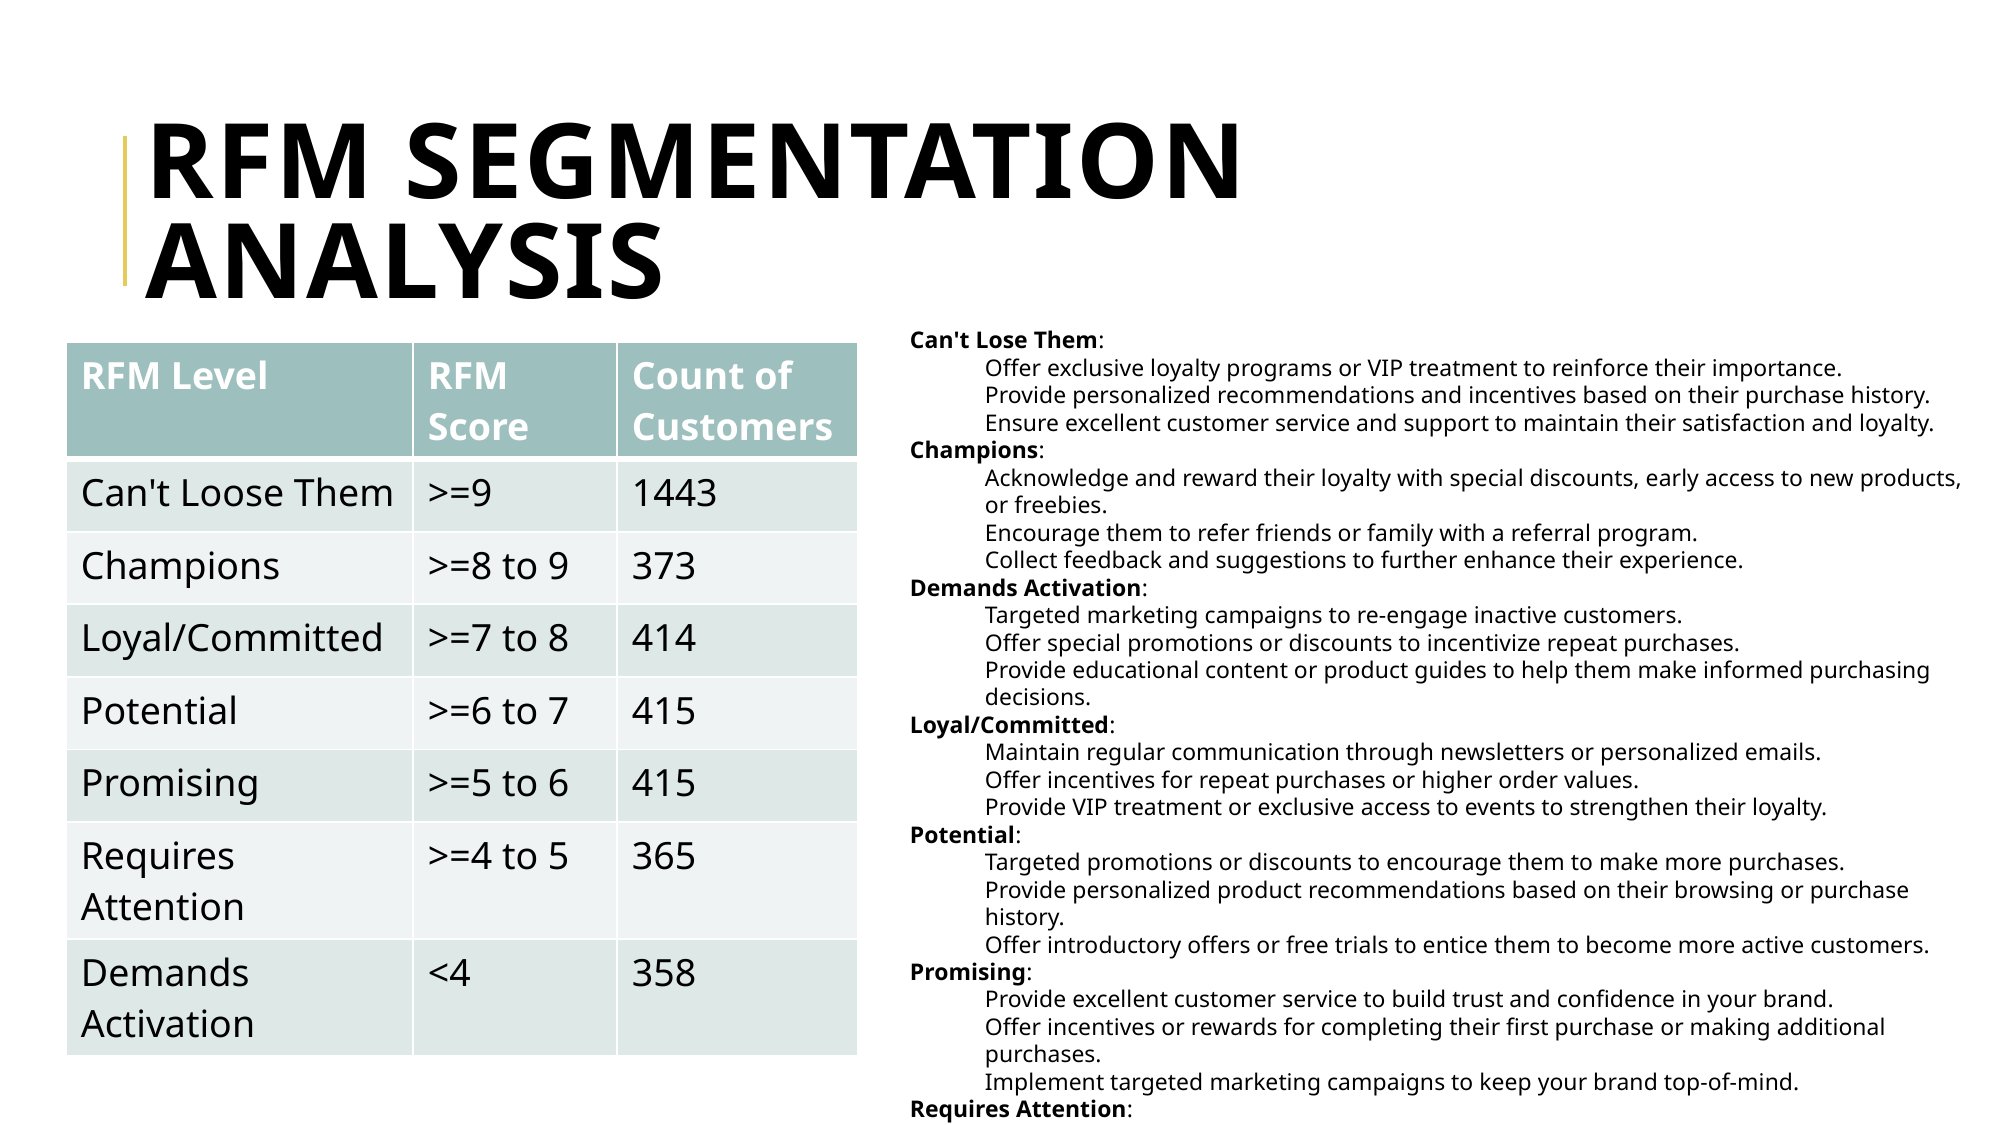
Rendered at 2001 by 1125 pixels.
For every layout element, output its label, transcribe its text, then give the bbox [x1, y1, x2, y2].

text_box Can't Lose Them: Offer exclusive loyalty programs or VIP treatment to reinforce their importance. Provide personalized recommendations and incentives based on their purchase history. Ensure excellent customer service and support to maintain their satisfaction and loyalty. Champions: Acknowledge and reward their loyalty with special discounts, early access to new products, or freebies. Encourage them to refer friends or family with a referral program. Collect feedback and suggestions to further enhance their experience. Demands Activation: Targeted marketing campaigns to re-engage inactive customers. Offer special promotions or discounts to incentivize repeat purchases. Provide educational content or product guides to help them make informed purchasing decisions. Loyal/Committed: Maintain regular communication through newsletters or personalized emails. Offer incentives for repeat purchases or higher order values. Provide VIP treatment or exclusive access to events to strengthen their loyalty. Potential: Targeted promotions or discounts to encourage them to make more purchases. Provide personalized product recommendations based on their browsing or purchase history. Offer introductory offers or free trials to entice them to become more active customers. Promising: Provide excellent customer service to build trust and confidence in your brand. Offer incentives or rewards for completing their first purchase or making additional purchases. Implement targeted marketing campaigns to keep your brand top-of-mind. Requires Attention: Reach out with personalized emails or phone calls to address any issues or concerns they may have. Offer special discounts or promotions to encourage them to make another purchase. Gather feedback to understand why they may be dissatisfied and take steps to improve their experience. [895, 318, 2000, 1125]
table_cell >=8 to 9 [414, 533, 616, 603]
table_cell <4 [414, 940, 616, 1055]
table_cell >=4 to 5 [414, 823, 616, 938]
table_cell 1443 [618, 462, 857, 531]
table_cell Promising [67, 750, 412, 821]
table_cell >=9 [414, 462, 616, 531]
table_header Count of Customers [618, 343, 857, 456]
table_header RFM Level [67, 343, 412, 456]
table_cell Champions [67, 533, 412, 603]
table_cell Loyal/Committed [67, 605, 412, 676]
title RFM Segmentation Analysis [130, 96, 1726, 342]
table_cell 414 [618, 605, 857, 676]
table_cell Demands Activation [67, 940, 412, 1055]
table_header RFM Score [414, 343, 616, 456]
table_cell >=6 to 7 [414, 678, 616, 749]
table_cell 415 [618, 750, 857, 821]
table_cell Requires Attention [67, 823, 412, 938]
table_cell 365 [618, 823, 857, 938]
table_cell 358 [618, 940, 857, 1055]
table_cell >=7 to 8 [414, 605, 616, 676]
table_cell Can't Loose Them [67, 462, 412, 531]
table_cell Potential [67, 678, 412, 749]
table_cell >=5 to 6 [414, 750, 616, 821]
table_cell 373 [618, 533, 857, 603]
table_cell 415 [618, 678, 857, 749]
